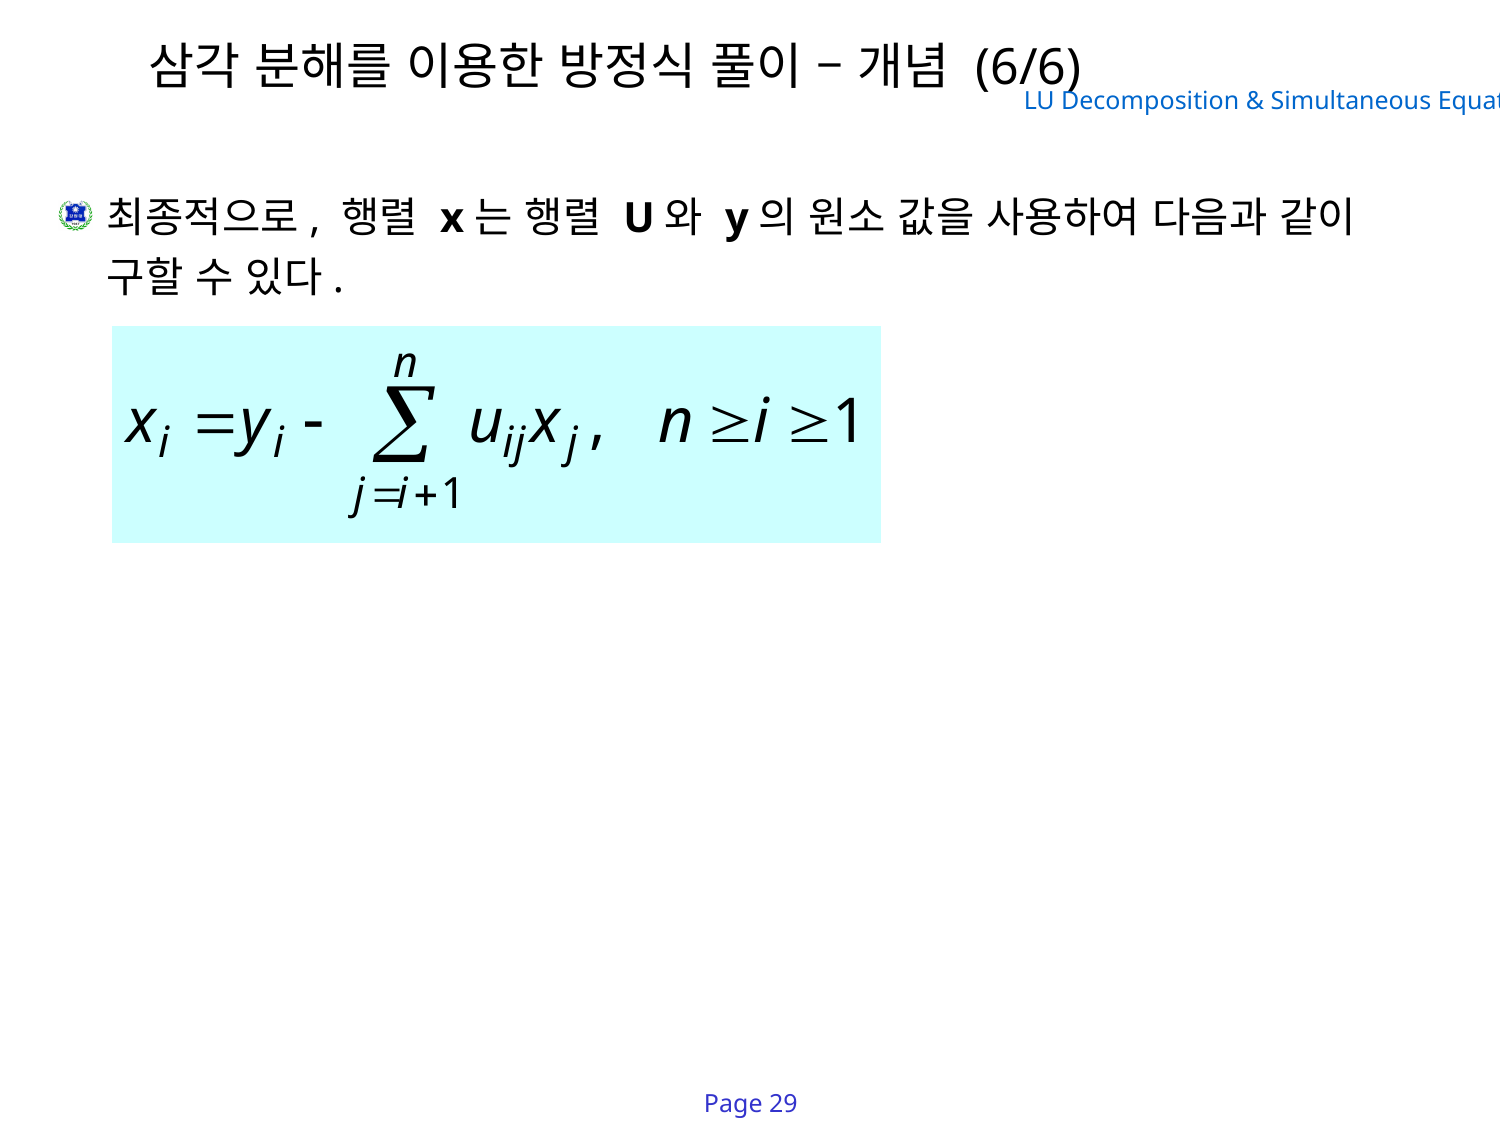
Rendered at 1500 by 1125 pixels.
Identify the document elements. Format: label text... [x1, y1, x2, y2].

text_box LU Decomposition & Simultaneous Equation [922, 78, 1500, 120]
text_box 최종적으로, 행렬 x는 행렬 U와 y의 원소 값을 사용하여 다음과 같이 구할 수 있다. [53, 174, 1471, 307]
slide_number Page 29 [682, 1079, 819, 1124]
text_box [111, 325, 882, 543]
text_box 삼각 분해를 이용한 방정식 풀이 – 개념 (6/6) [133, 26, 1341, 102]
picture [58, 200, 93, 231]
